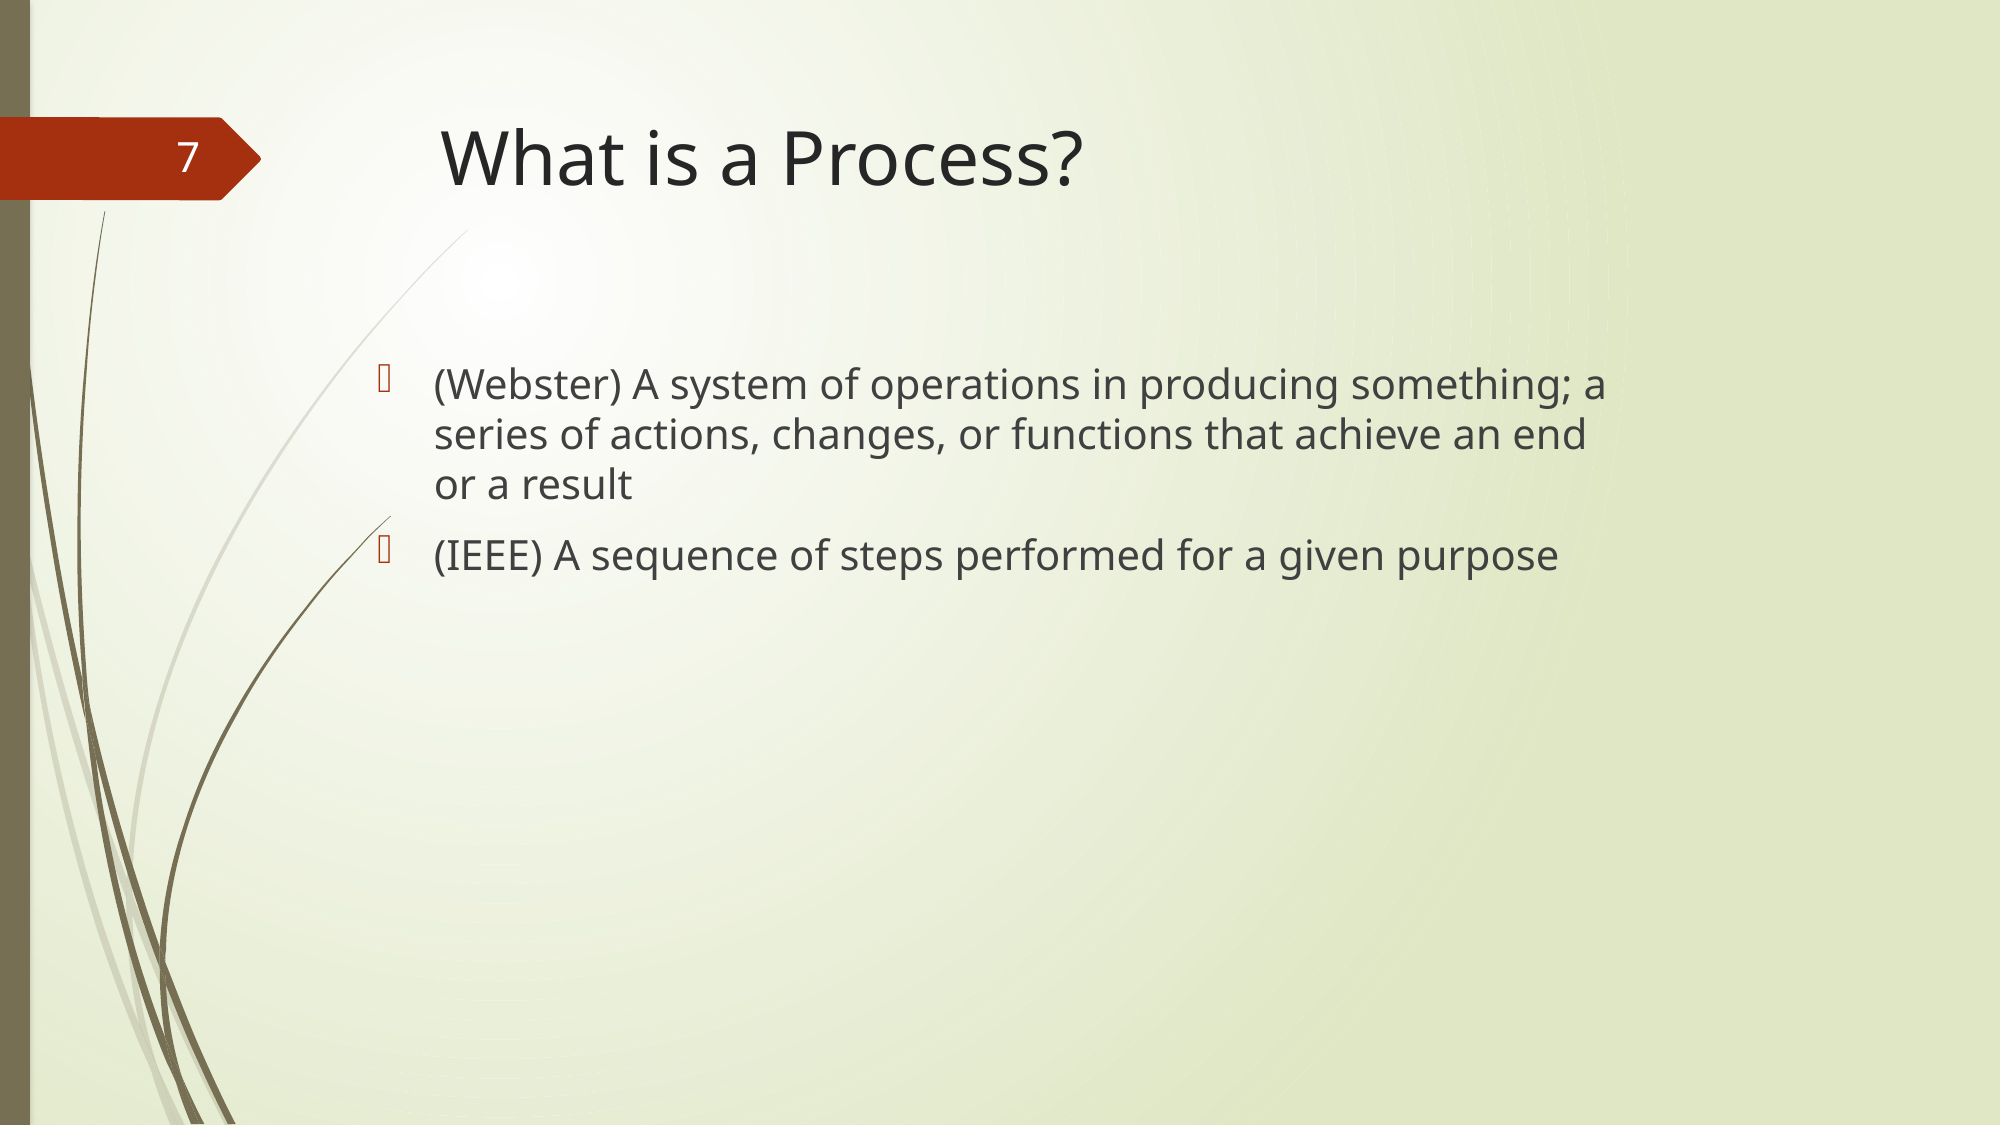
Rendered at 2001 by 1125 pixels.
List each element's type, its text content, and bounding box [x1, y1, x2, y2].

title What is a Process? [425, 102, 1888, 313]
slide_number 7 [87, 129, 216, 190]
list (Webster) A system of operations in producing something; a series of actions, changes, or functions that achieve an end or a result (IEEE) A sequence of steps performed for a given purpose [362, 350, 1638, 1025]
